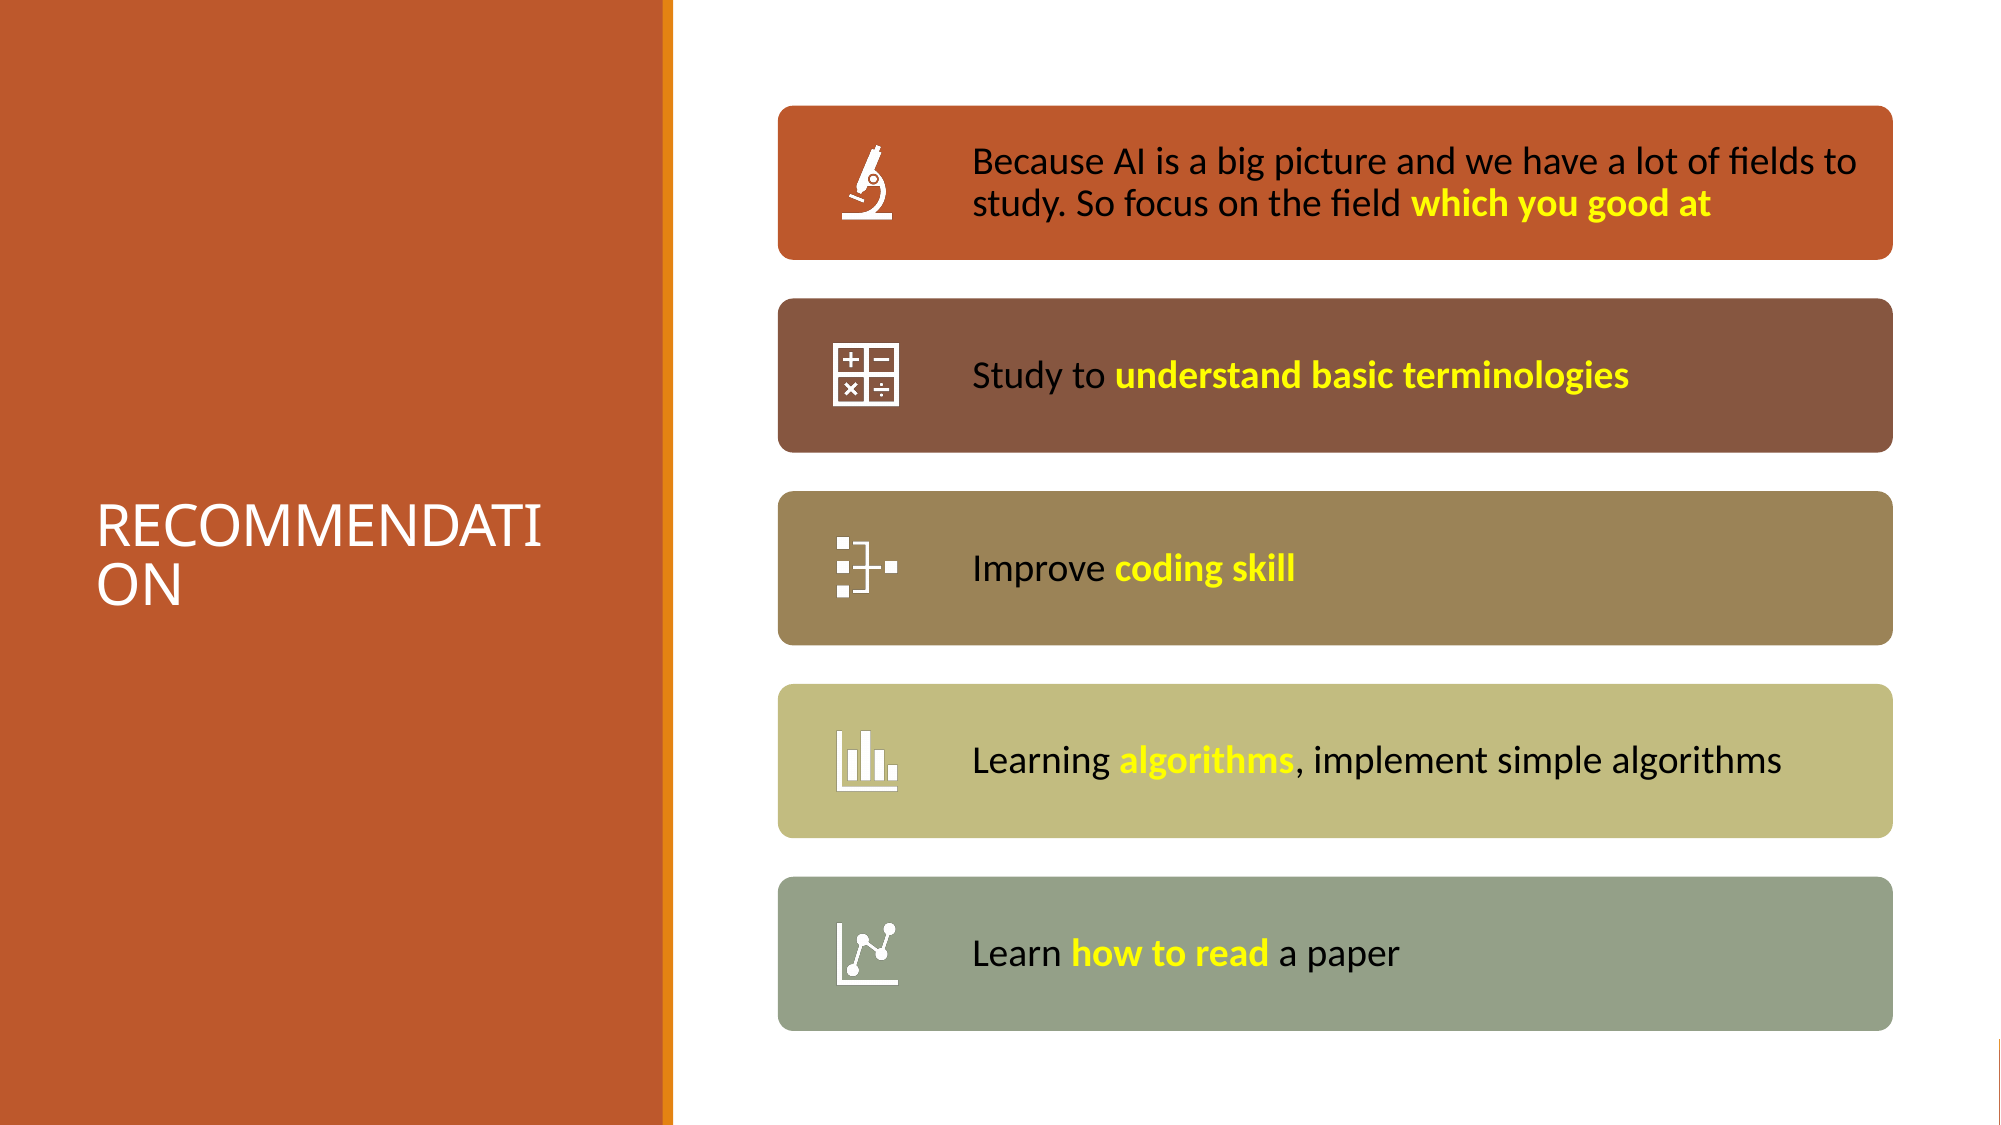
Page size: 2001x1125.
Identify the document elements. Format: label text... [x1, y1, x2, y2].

title RECOMMENDATION [80, 84, 587, 1032]
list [777, 104, 1894, 1033]
text_box [0, 0, 661, 1125]
text_box [661, 0, 674, 1125]
text_box [674, 0, 2000, 1125]
